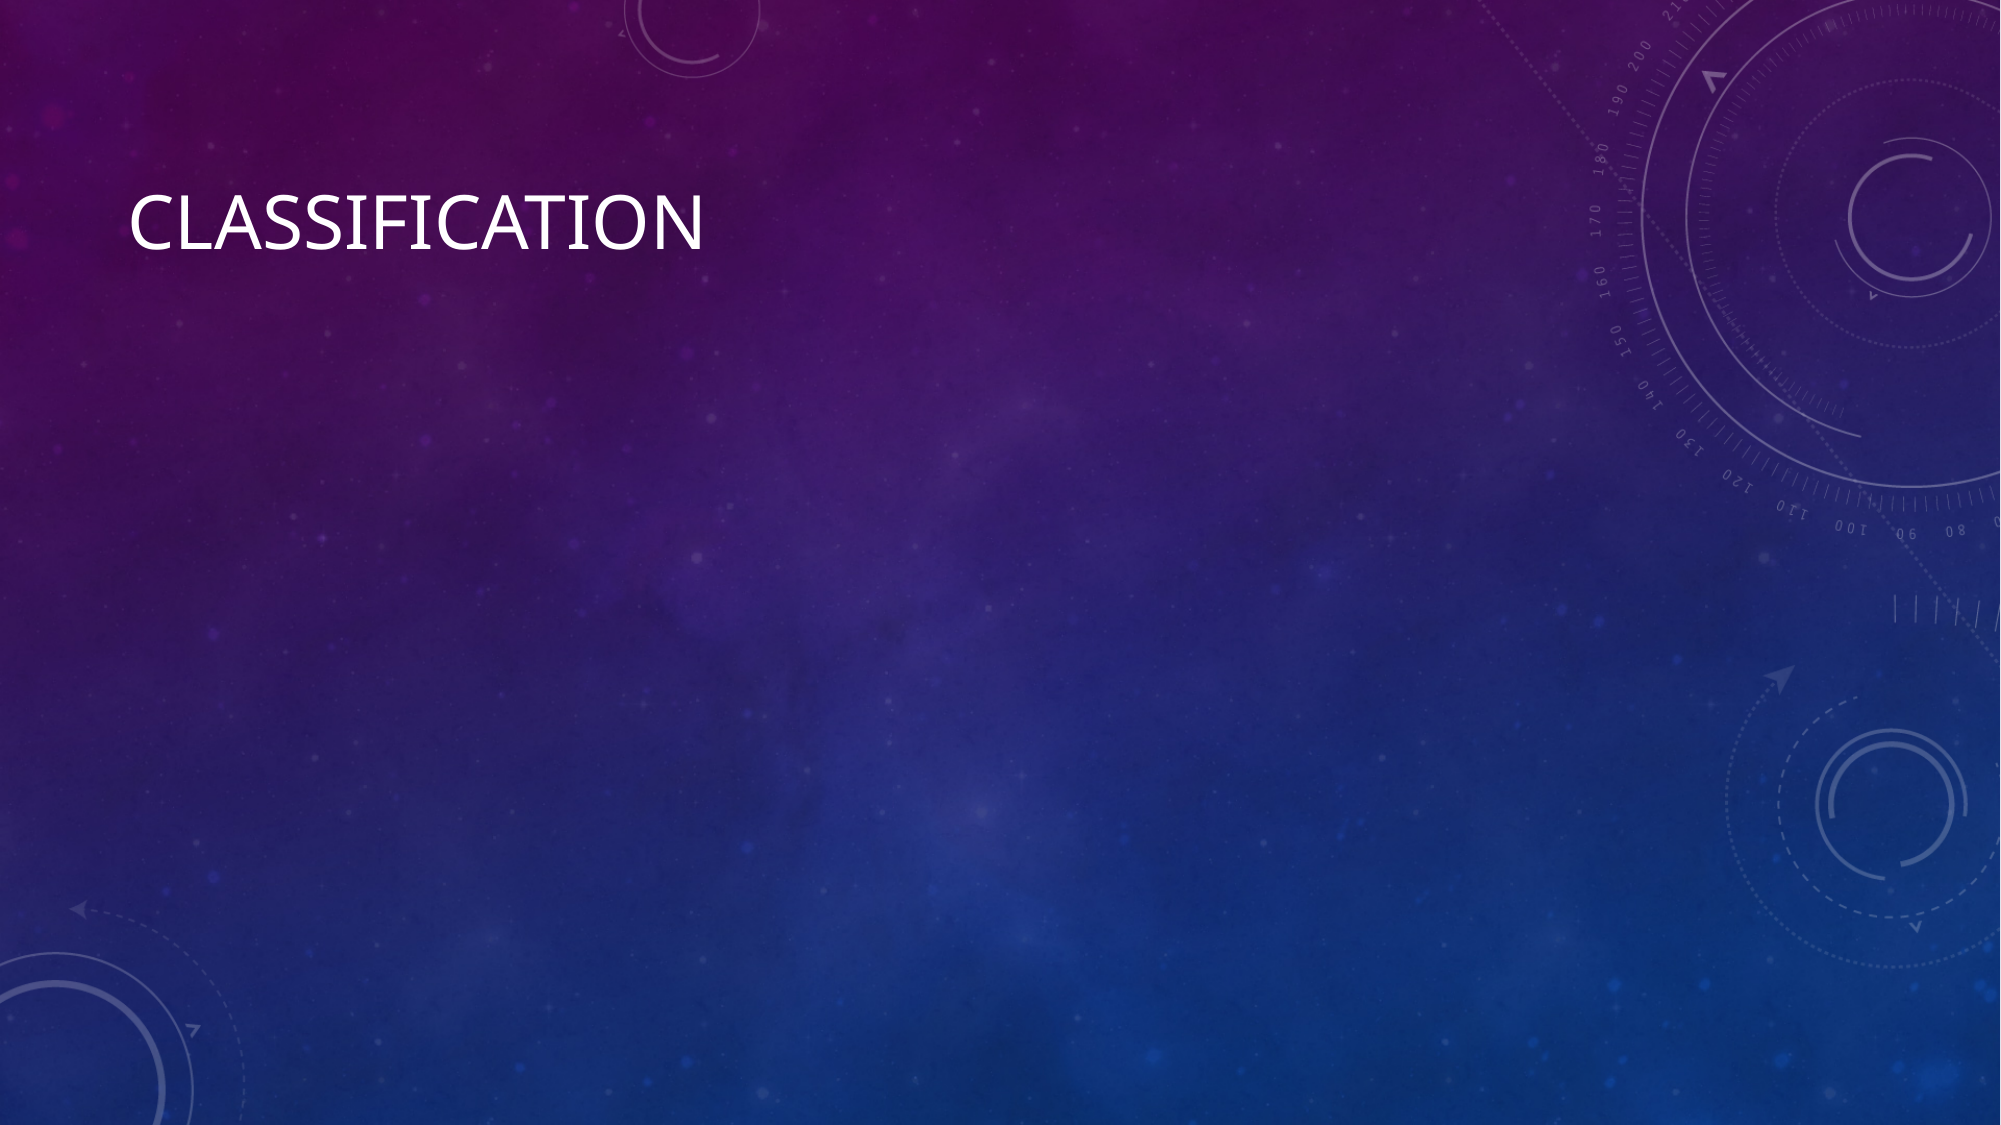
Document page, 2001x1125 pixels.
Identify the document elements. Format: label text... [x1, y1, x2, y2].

picture [0, 0, 2001, 1125]
title Classification [112, 99, 1775, 339]
